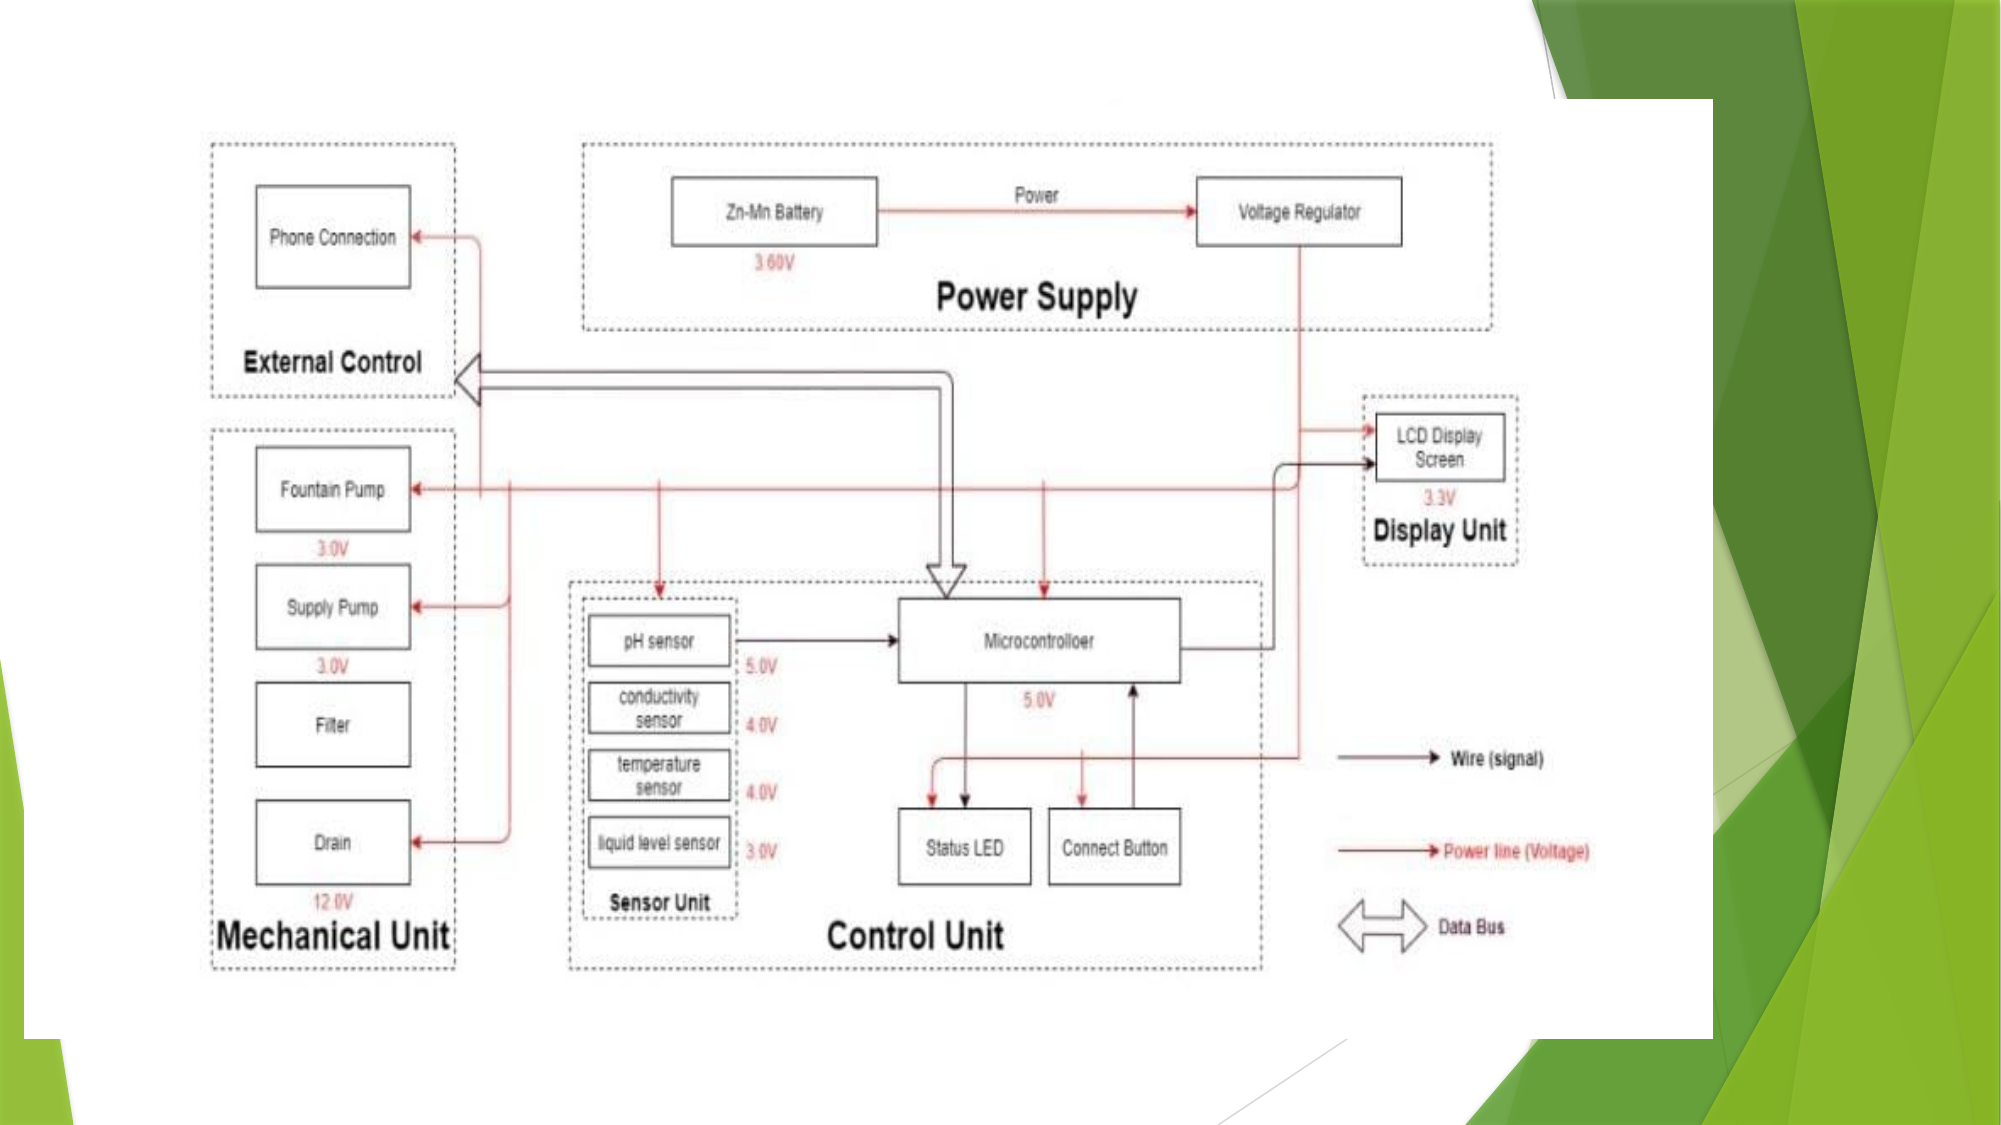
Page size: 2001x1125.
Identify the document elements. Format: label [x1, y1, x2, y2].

picture [24, 99, 1713, 1039]
